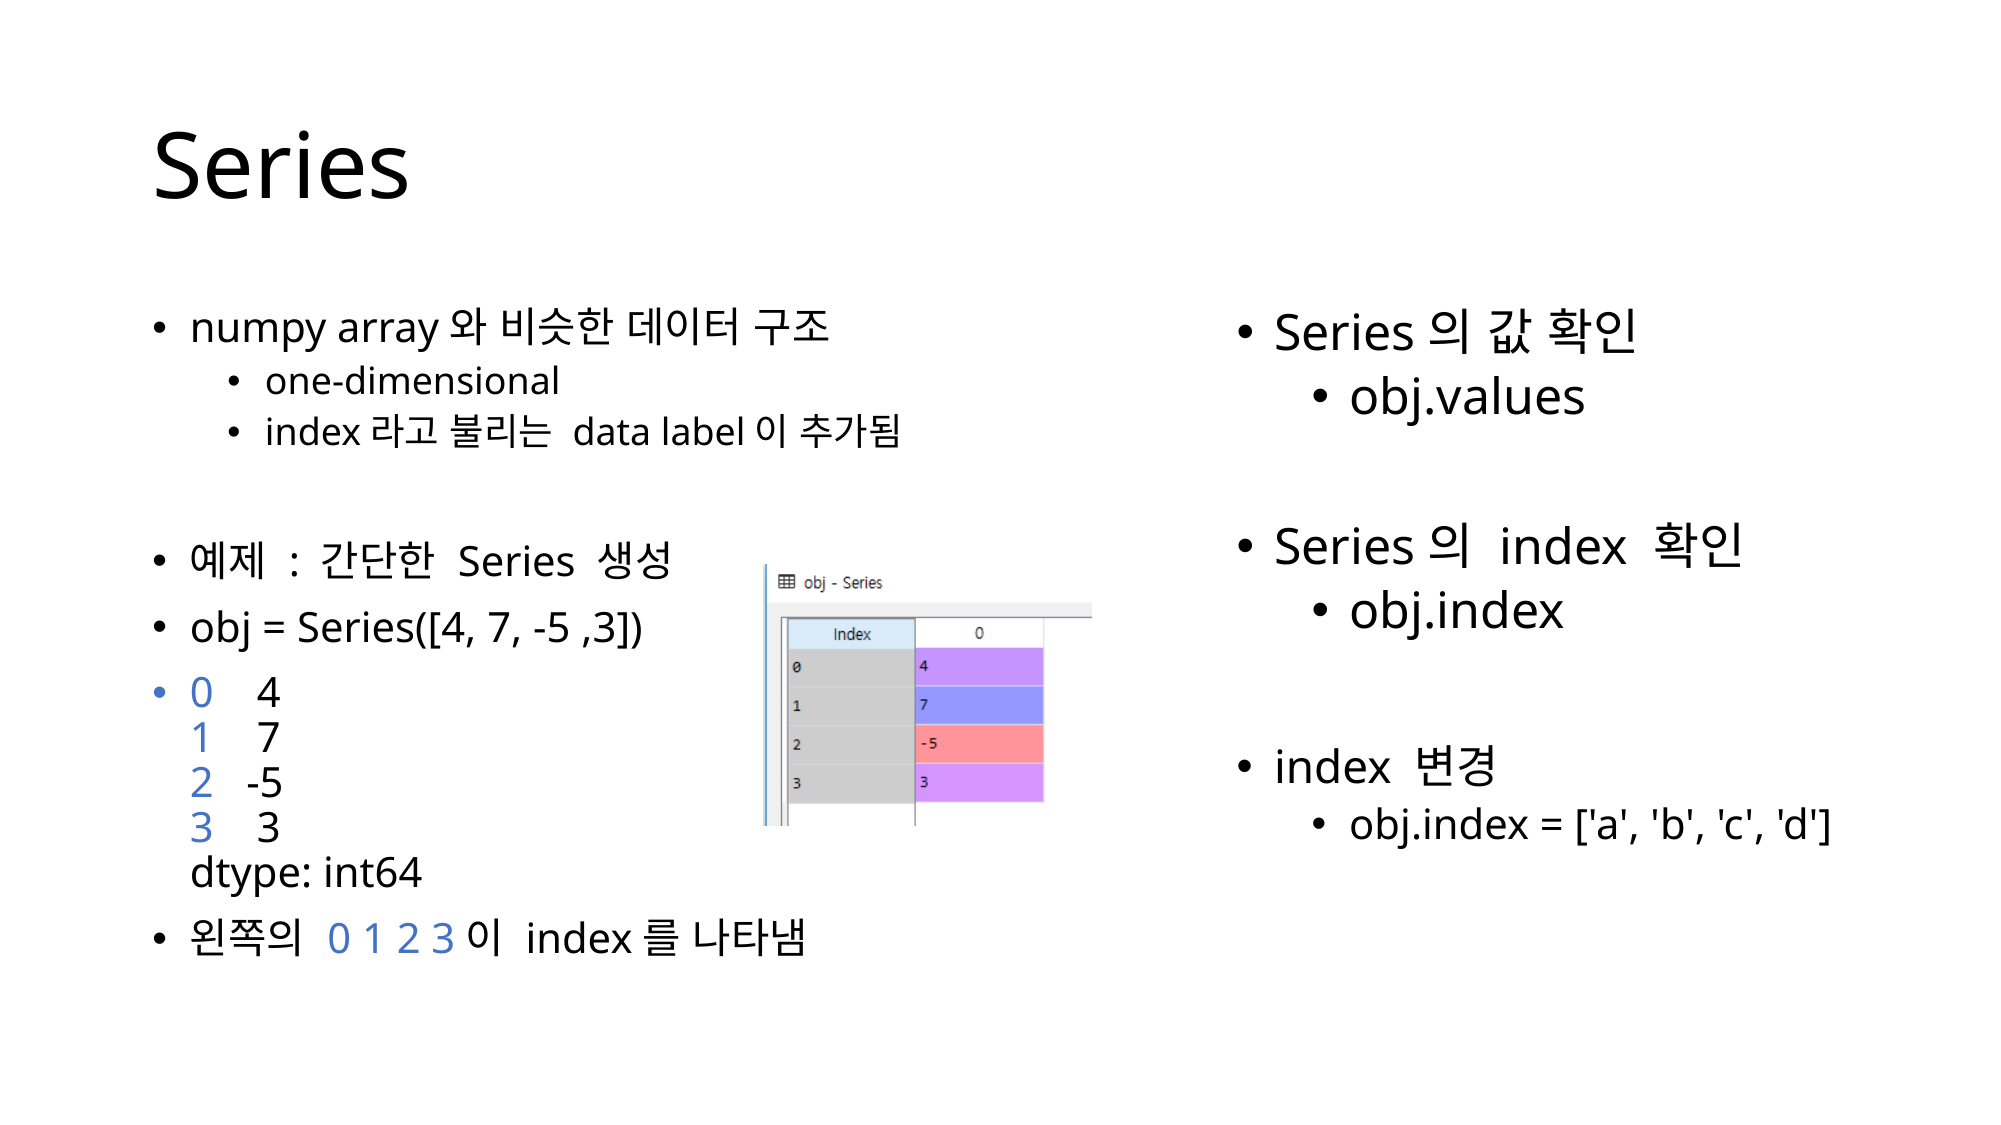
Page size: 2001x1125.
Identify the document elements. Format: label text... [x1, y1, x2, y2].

picture [763, 564, 1092, 826]
list Series의 값 확인 obj.values Series의 index 확인 obj.index index 변경 obj.index = ['a', 'b', 'c', 'd'] [1221, 299, 1927, 1014]
list numpy array와 비슷한 데이터 구조 one-dimensional index라고 불리는 data label이 추가됨 예제 : 간단한 Series 생성 obj = Series([4, 7, -5 ,3]) 0 4 1 7 2 -5 3 3 dtype: int64 왼쪽의 0 1 2 3이 index를 나타냄 [137, 299, 1190, 1014]
title Series [137, 59, 1863, 278]
